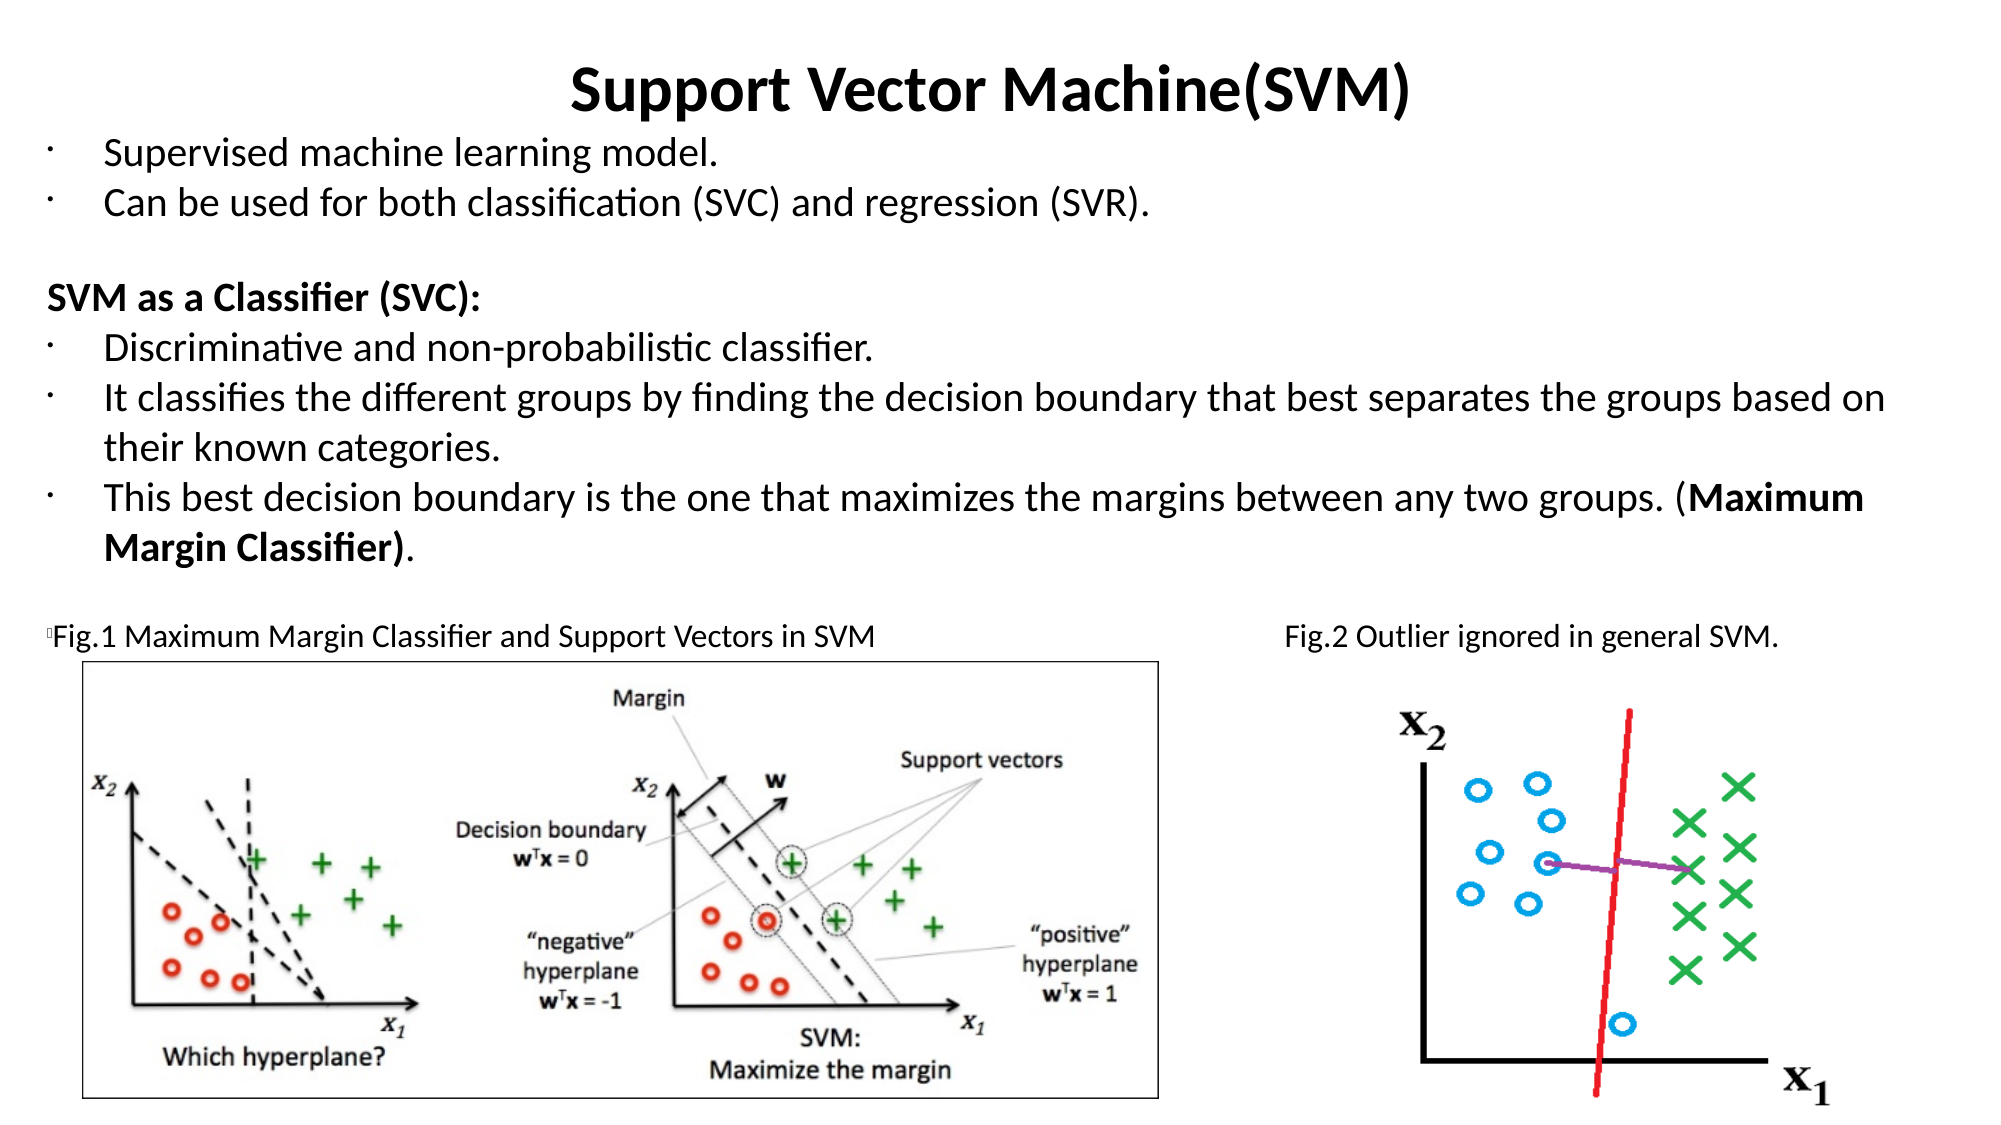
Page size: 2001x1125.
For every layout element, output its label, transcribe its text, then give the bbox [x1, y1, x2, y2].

picture [82, 661, 1159, 1099]
picture [1378, 696, 1843, 1111]
text_box Support Vector Machine(SVM) Supervised machine learning model. Can be used for both classification (SVC) and regression (SVR). SVM as a Classifier (SVC): Discriminative and non-probabilistic classifier. It classifies the different groups by finding the decision boundary that best separates the groups based on their known categories. This best decision boundary is the one that maximizes the margins between any two groups. (Maximum Margin Classifier). Fig.1 Maximum Margin Classifier and Support Vectors in SVM Fig.2 Outlier ignored in general SVM. [47, 0, 1937, 614]
